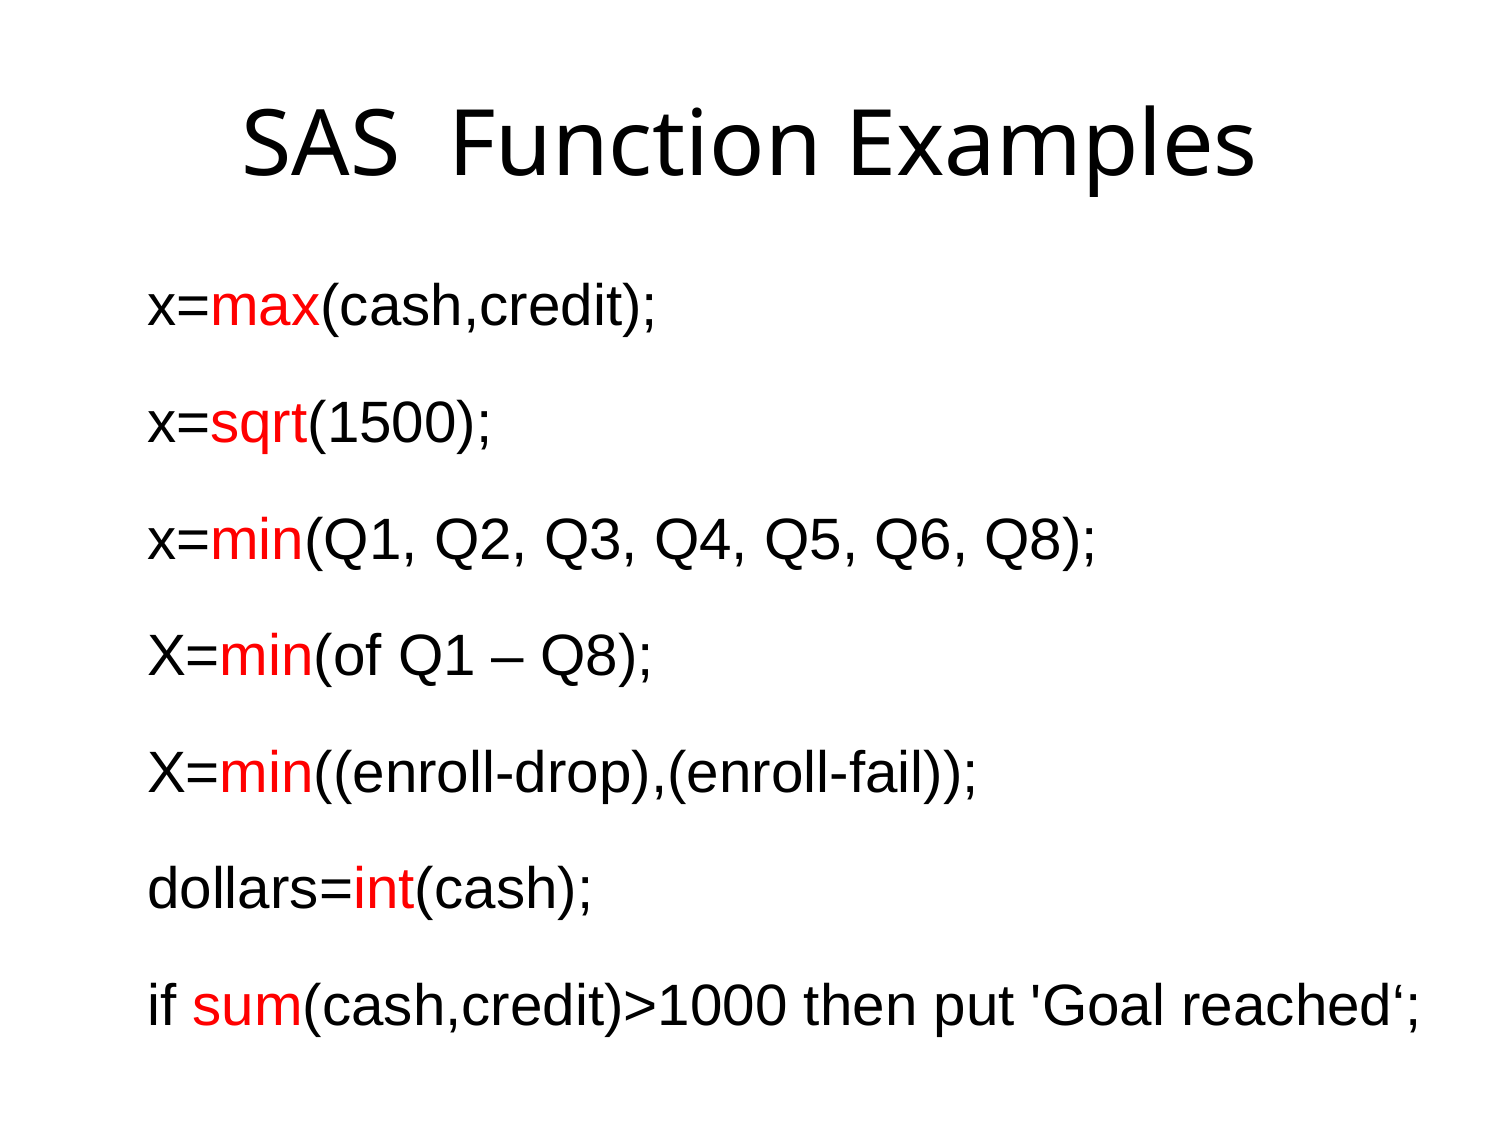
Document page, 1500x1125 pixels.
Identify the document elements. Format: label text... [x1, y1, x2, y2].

title SAS Function Examples [74, 44, 1426, 224]
list x=max(cash,credit); x=sqrt(1500); x=min(Q1, Q2, Q3, Q4, Q5, Q6, Q8); X=min(of Q1 – Q8); X=min((enroll-drop),(enroll-fail)); dollars=int(cash); if sum(cash,credit)>1000 then put 'Goal reached‘; [0, 224, 1476, 968]
